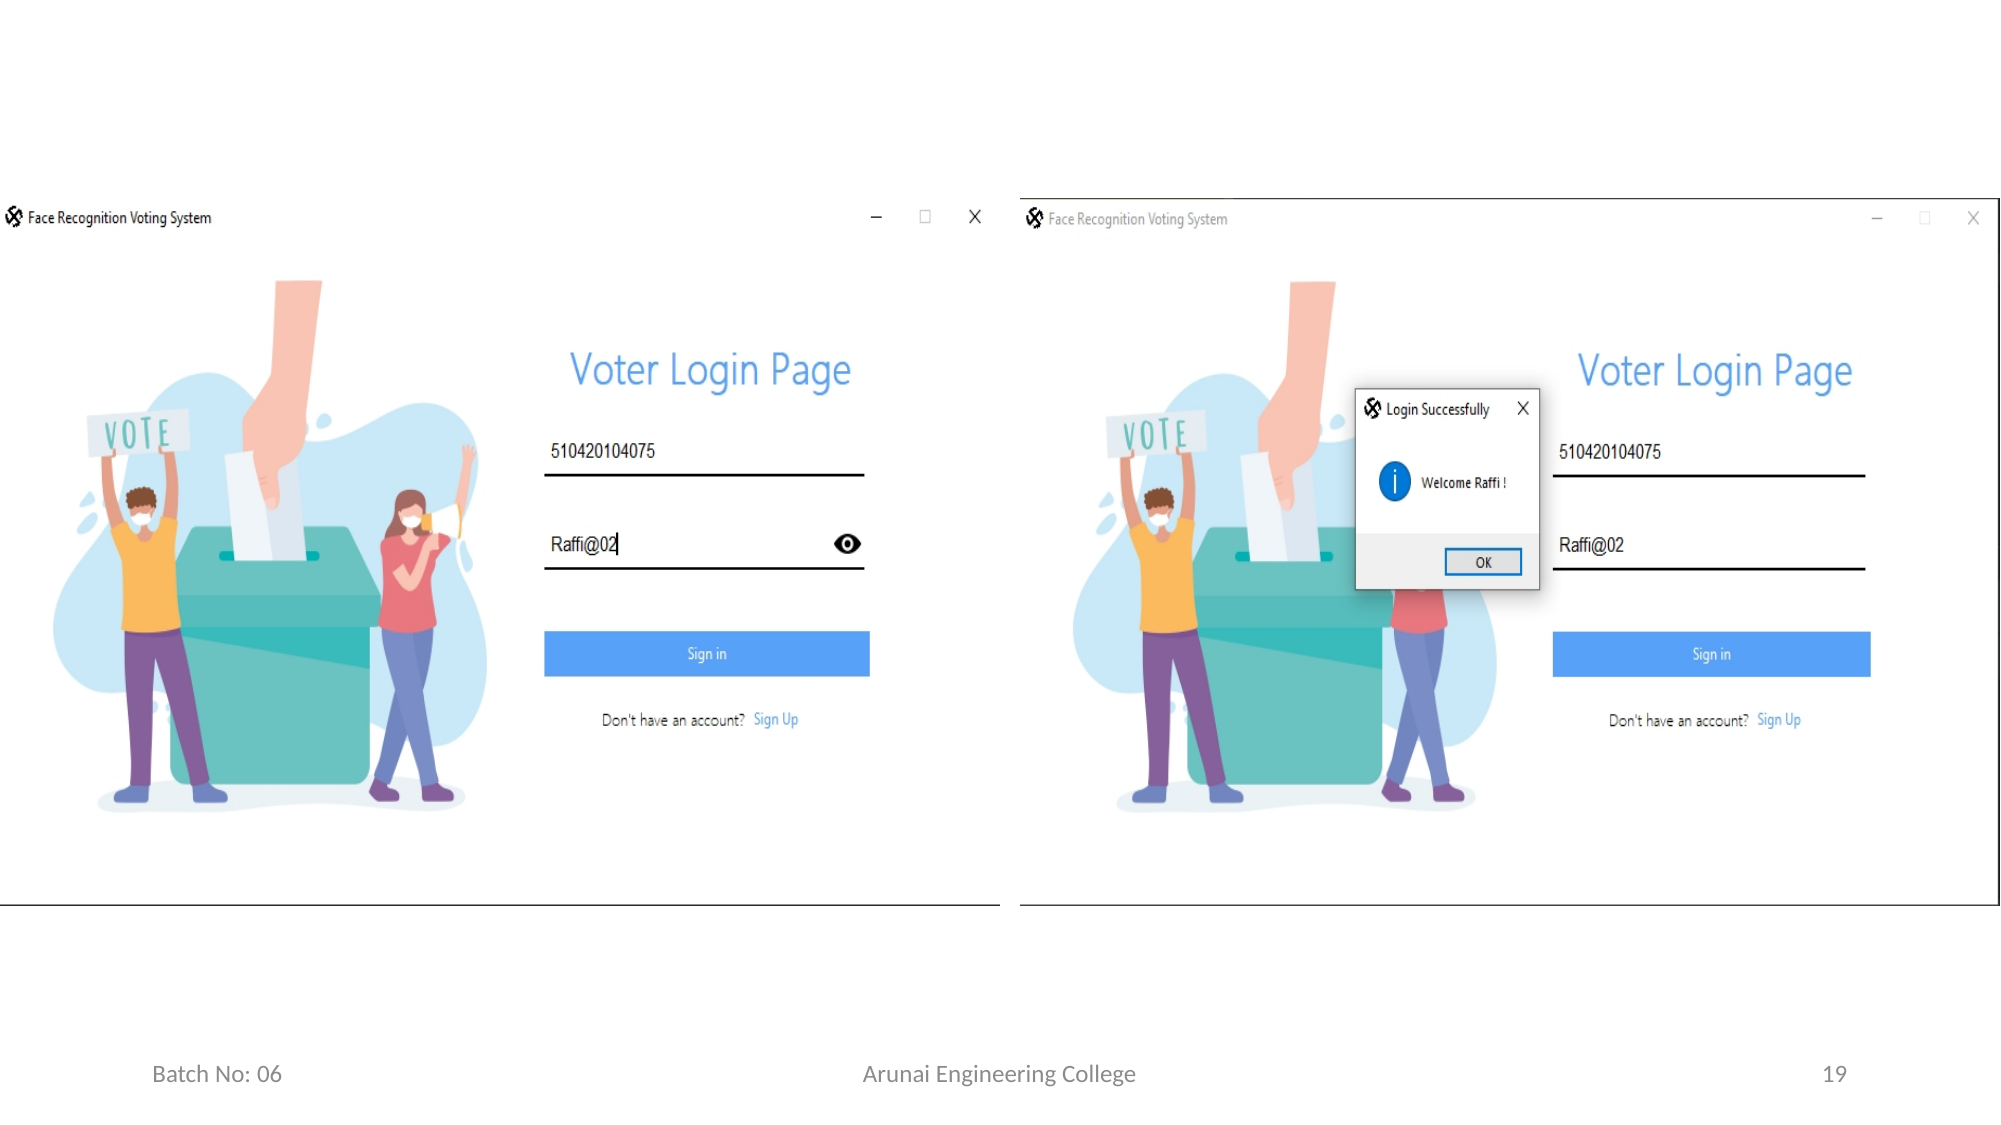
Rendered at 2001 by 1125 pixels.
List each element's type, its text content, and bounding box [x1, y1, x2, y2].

picture [0, 198, 1000, 906]
footer Arunai Engineering College [662, 1042, 1338, 1103]
picture [1020, 198, 2000, 906]
slide_number 19 [1412, 1042, 1863, 1103]
slide_number Batch No: 06 [137, 1042, 588, 1103]
